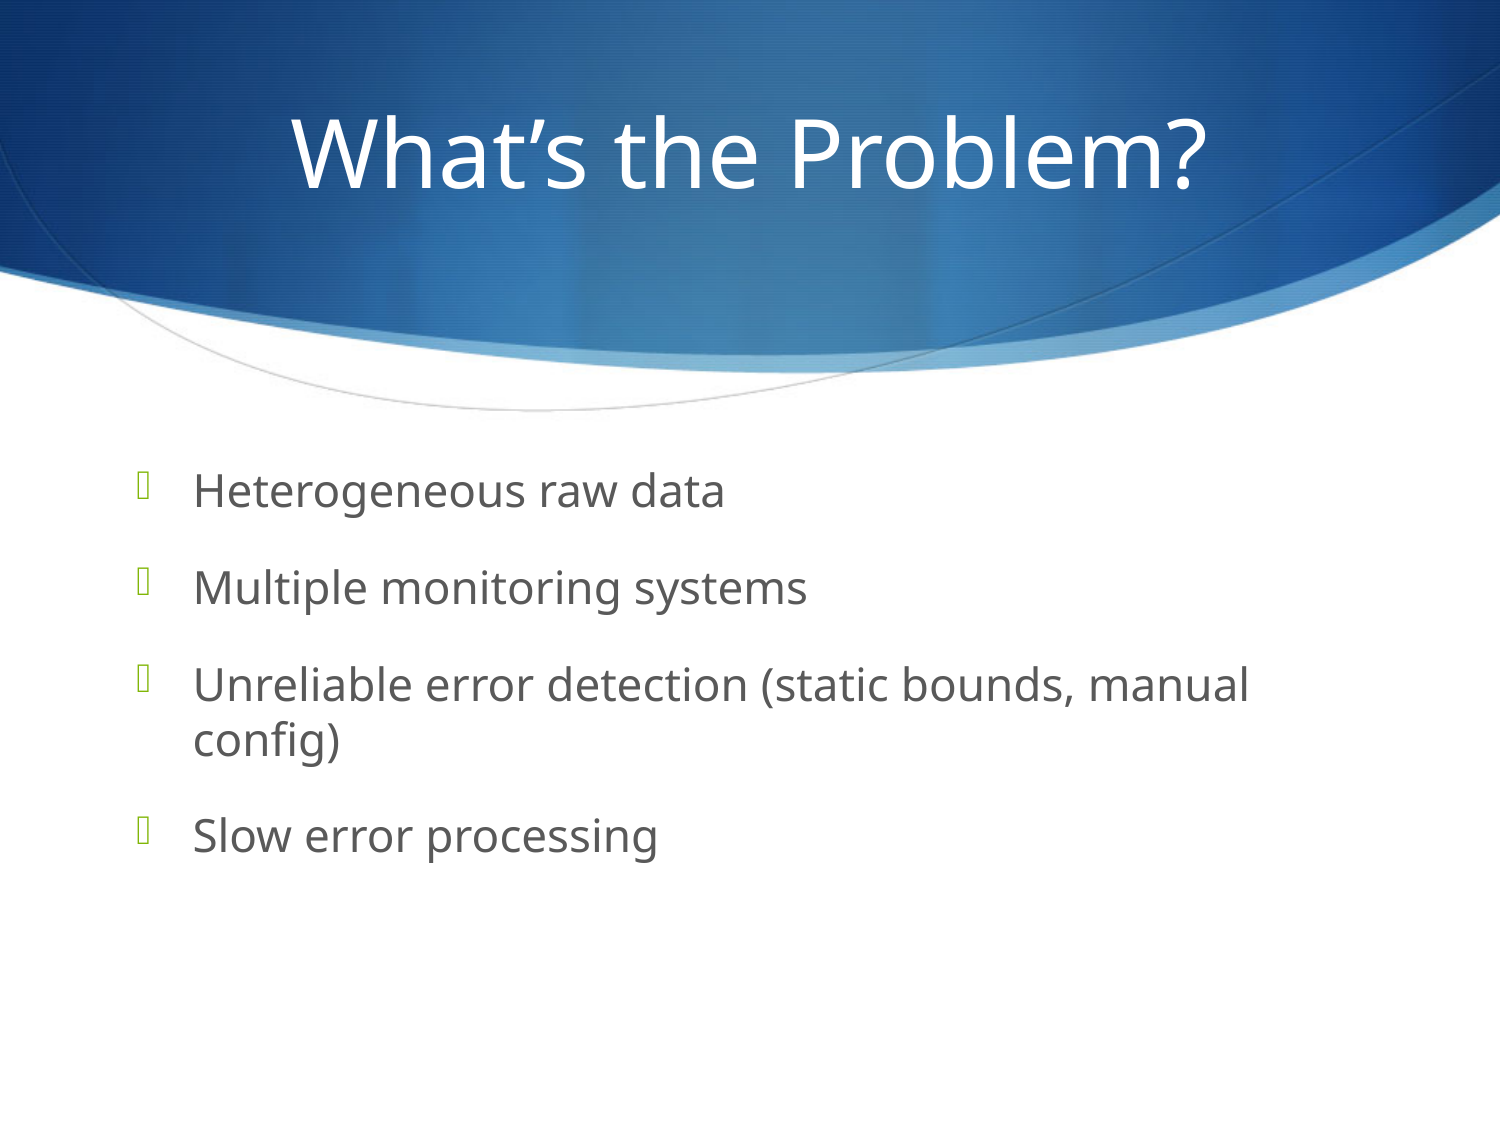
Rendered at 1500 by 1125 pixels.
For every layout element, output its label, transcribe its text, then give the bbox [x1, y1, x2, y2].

title What’s the Problem? [75, 56, 1425, 245]
picture [0, 0, 1500, 1125]
list Heterogeneous raw data Multiple monitoring systems Unreliable error detection (static bounds, manual config) Slow error processing [121, 454, 1379, 991]
